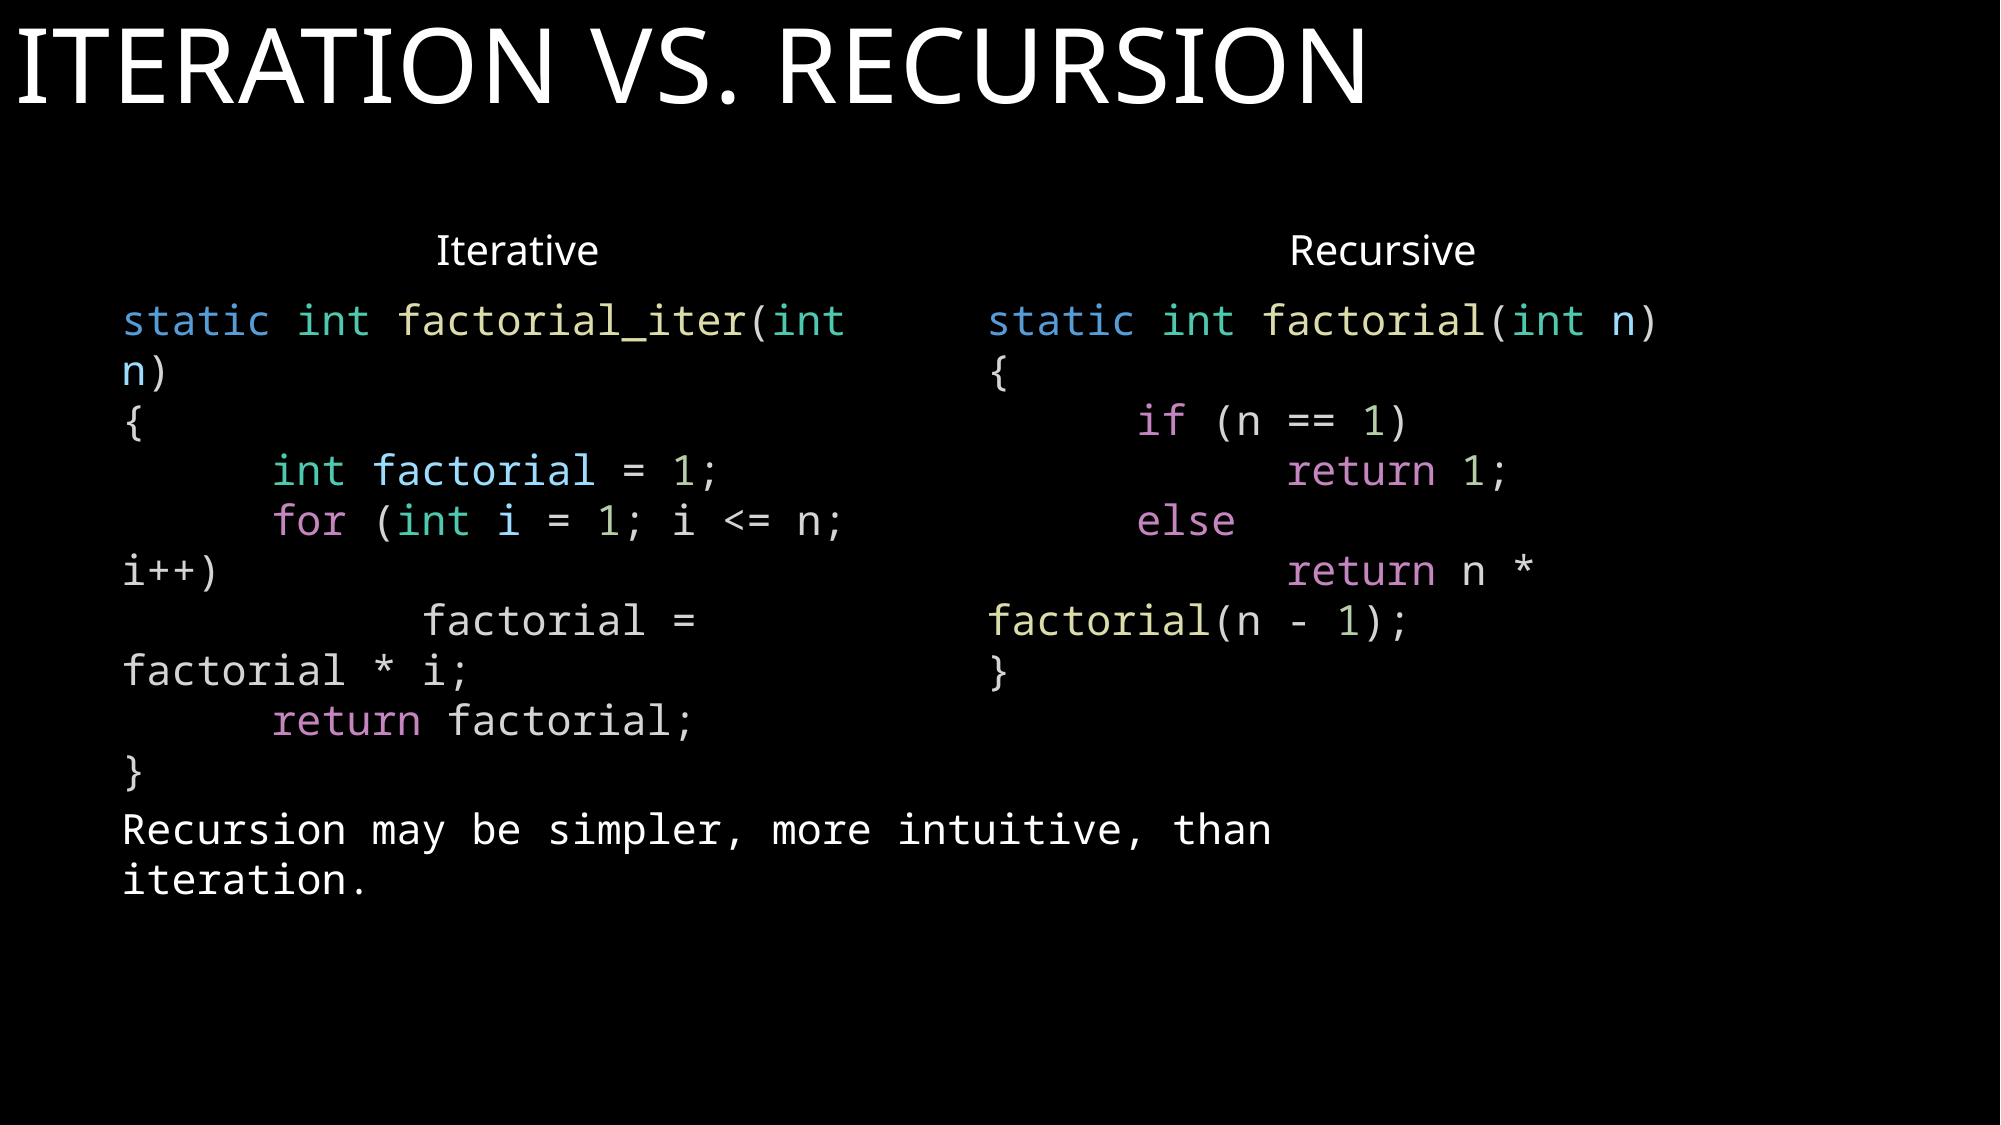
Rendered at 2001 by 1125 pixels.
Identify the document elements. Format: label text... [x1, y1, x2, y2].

text_box Iterative static int factorial_iter(int n) { int factorial = 1; for (int i = 1; i <= n; i++) factorial = factorial * i; return factorial; } [106, 216, 930, 795]
title Iteration vs. recursion [0, 0, 1595, 147]
text_box Recursive static int factorial(int n) { if (n == 1) return 1; else return n * factorial(n - 1); } [971, 216, 1795, 752]
text_box Recursion may be simpler, more intuitive, than iteration. [106, 795, 1334, 910]
